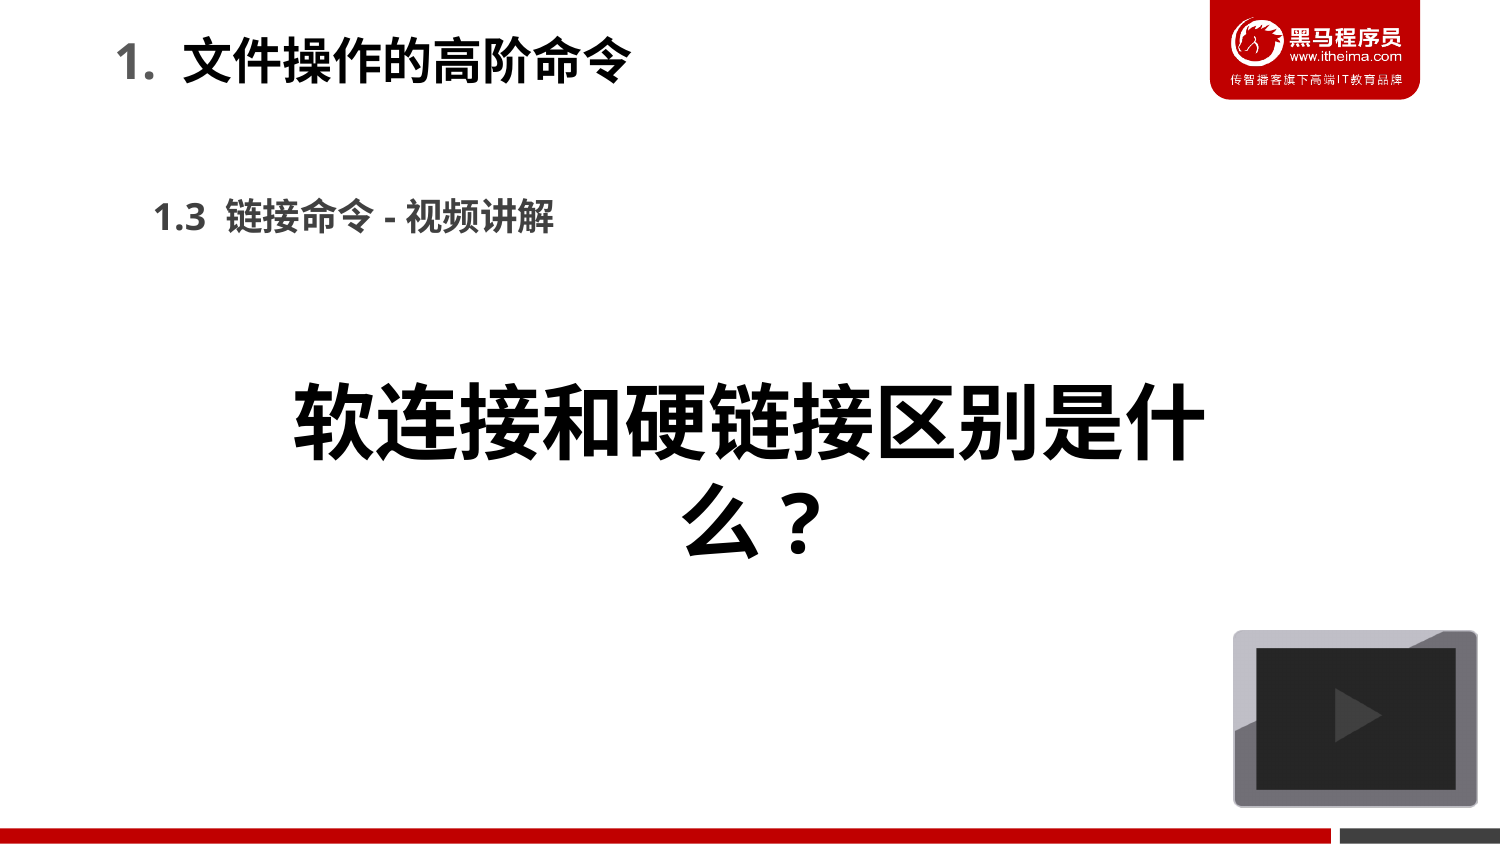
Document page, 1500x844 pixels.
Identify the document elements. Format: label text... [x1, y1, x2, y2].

picture [1232, 630, 1478, 809]
text_box 1. 文件操作的高阶命令 [103, 0, 987, 130]
text_box 1.3 链接命令-视频讲解 [138, 185, 715, 246]
picture [1212, 8, 1421, 94]
text_box 软连接和硬链接区别是什么? [242, 362, 1258, 578]
